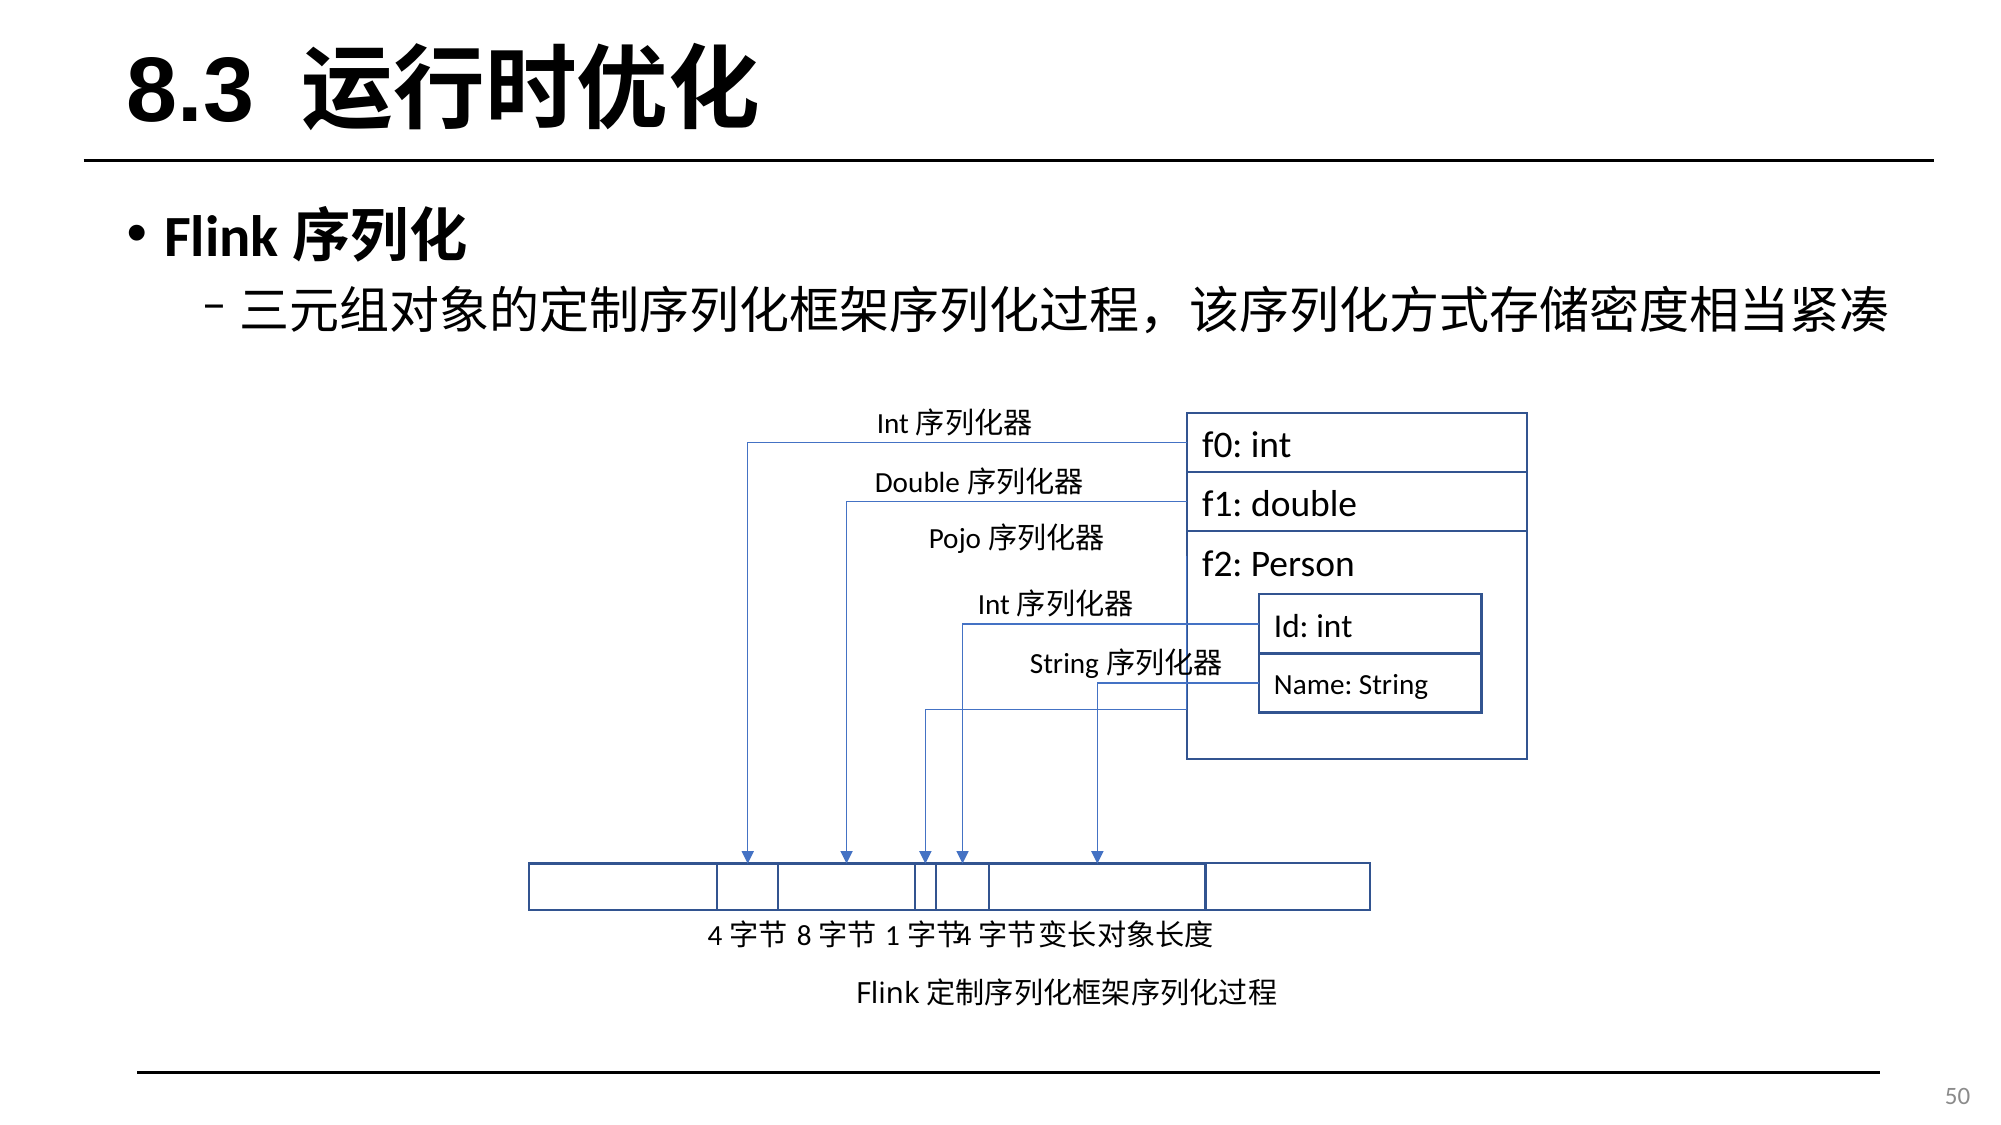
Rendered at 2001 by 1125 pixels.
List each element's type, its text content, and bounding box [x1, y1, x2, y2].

list Flink序列化 三元组对象的定制序列化框架序列化过程，该序列化方式存储密度相当紧凑 [111, 190, 1905, 1014]
title 8.3 运行时优化 [111, 22, 1905, 161]
slide_number 50 [1535, 1065, 1986, 1125]
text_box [516, 397, 1528, 958]
text_box Flink定制序列化框架序列化过程 [841, 967, 1293, 1018]
